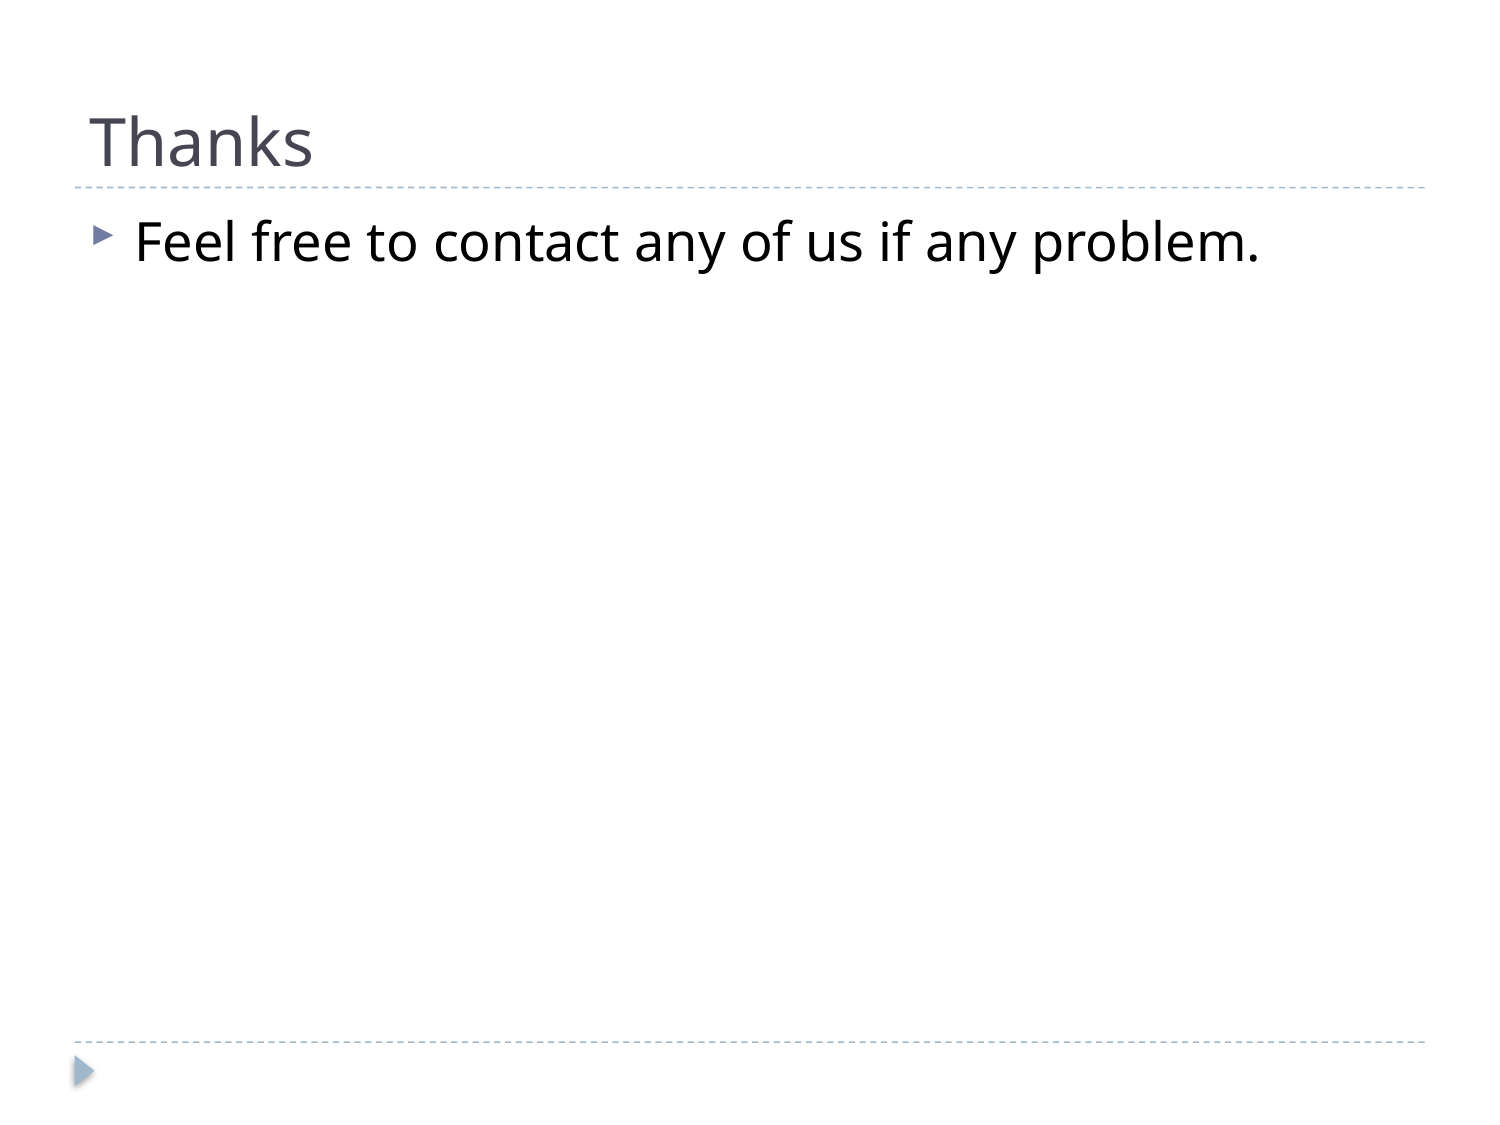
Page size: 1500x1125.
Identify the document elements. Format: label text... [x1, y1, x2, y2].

list Feel free to contact any of us if any problem. [75, 200, 1425, 1010]
title Thanks [75, 24, 1425, 188]
